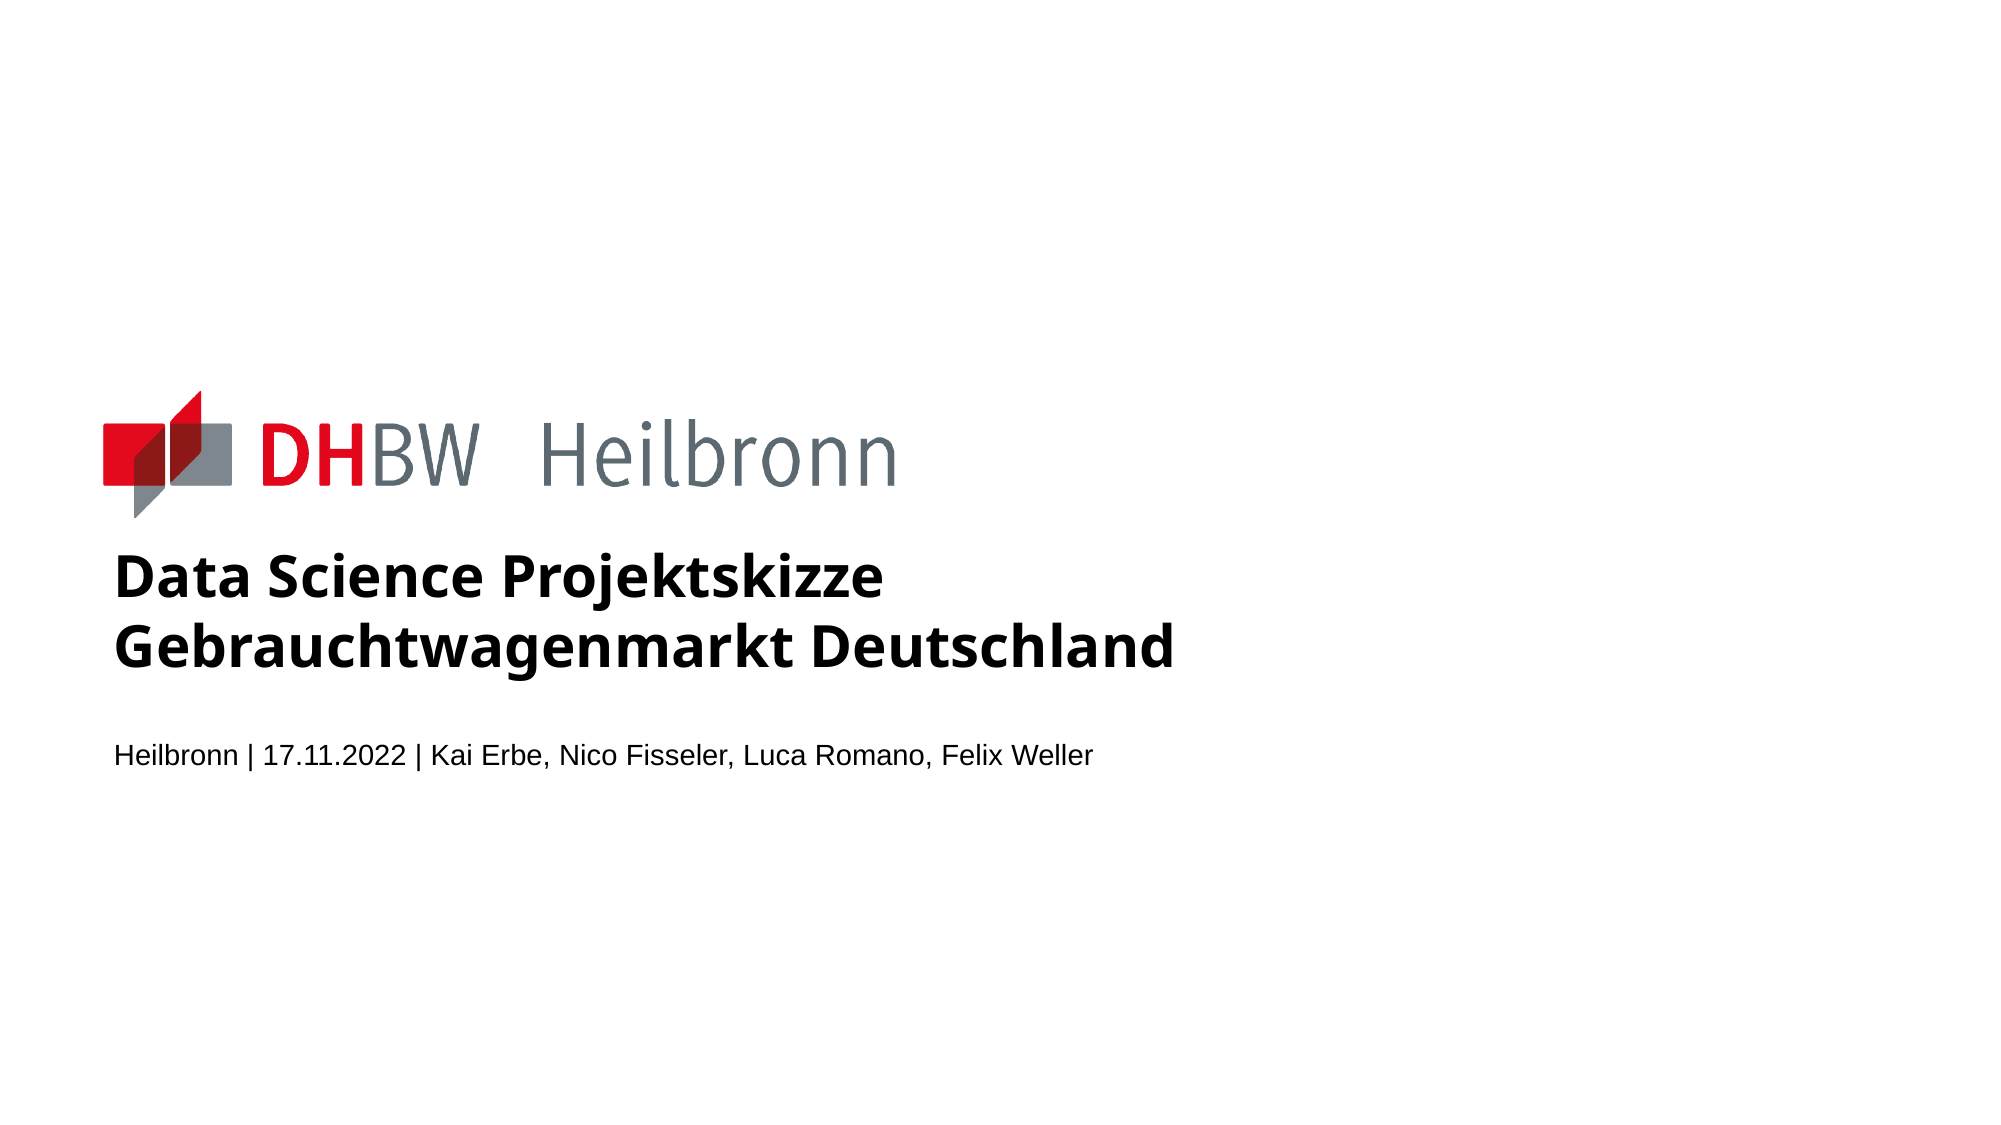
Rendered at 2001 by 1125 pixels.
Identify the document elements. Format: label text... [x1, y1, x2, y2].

title Data Science Projektskizze Gebrauchtwagenmarkt Deutschland [114, 539, 1975, 682]
picture [101, 388, 902, 528]
subtitle Heilbronn | 17.11.2022 | Kai Erbe, Nico Fisseler, Luca Romano, Felix Weller [114, 732, 1975, 775]
